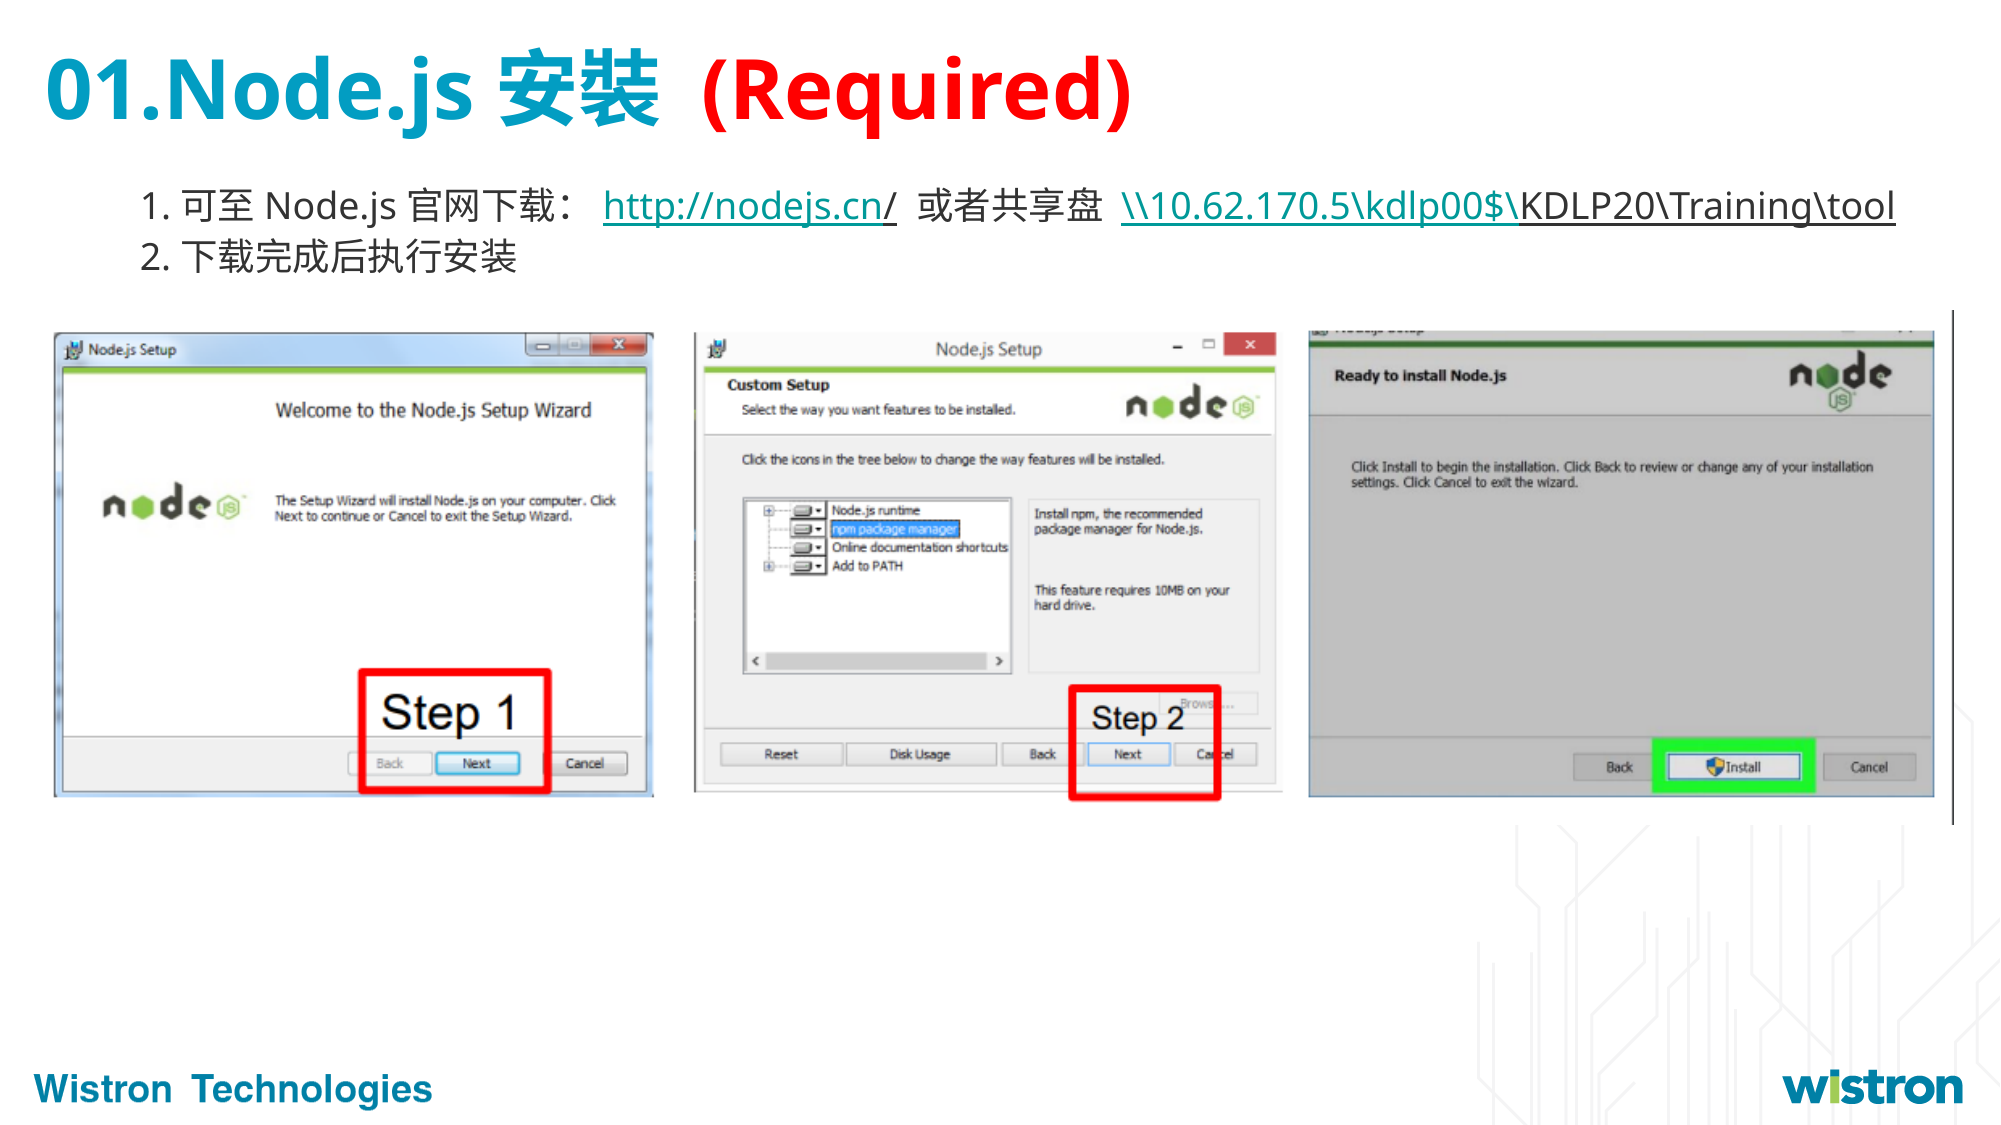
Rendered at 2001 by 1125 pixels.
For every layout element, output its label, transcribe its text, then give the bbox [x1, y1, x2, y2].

text_box 1.可至Node.js官网下载：http://nodejs.cn/ 或者共享盘 \\10.62.170.5\kdlp00$\KDLP20\Training\tool 2.下载完成后执行安装 [124, 174, 1938, 286]
picture [0, 1072, 435, 1125]
picture [29, 310, 2000, 1125]
text_box 01.Node.js安裝 (Required) [30, 29, 1764, 146]
